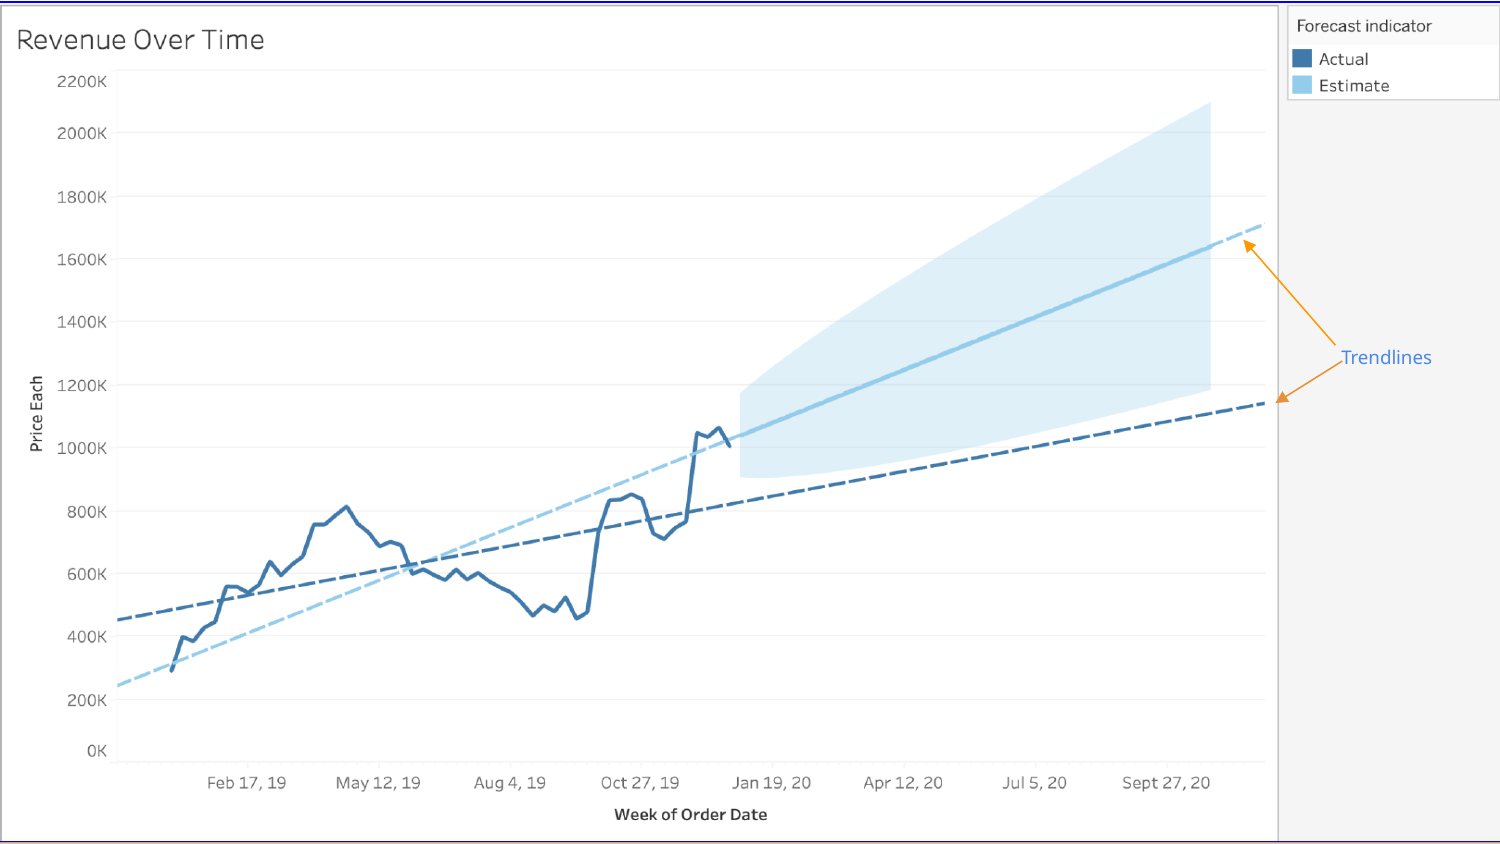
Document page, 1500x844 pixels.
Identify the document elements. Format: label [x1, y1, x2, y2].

text_box [1243, 239, 1336, 346]
text_box [1274, 360, 1343, 404]
picture [0, 2, 1500, 842]
